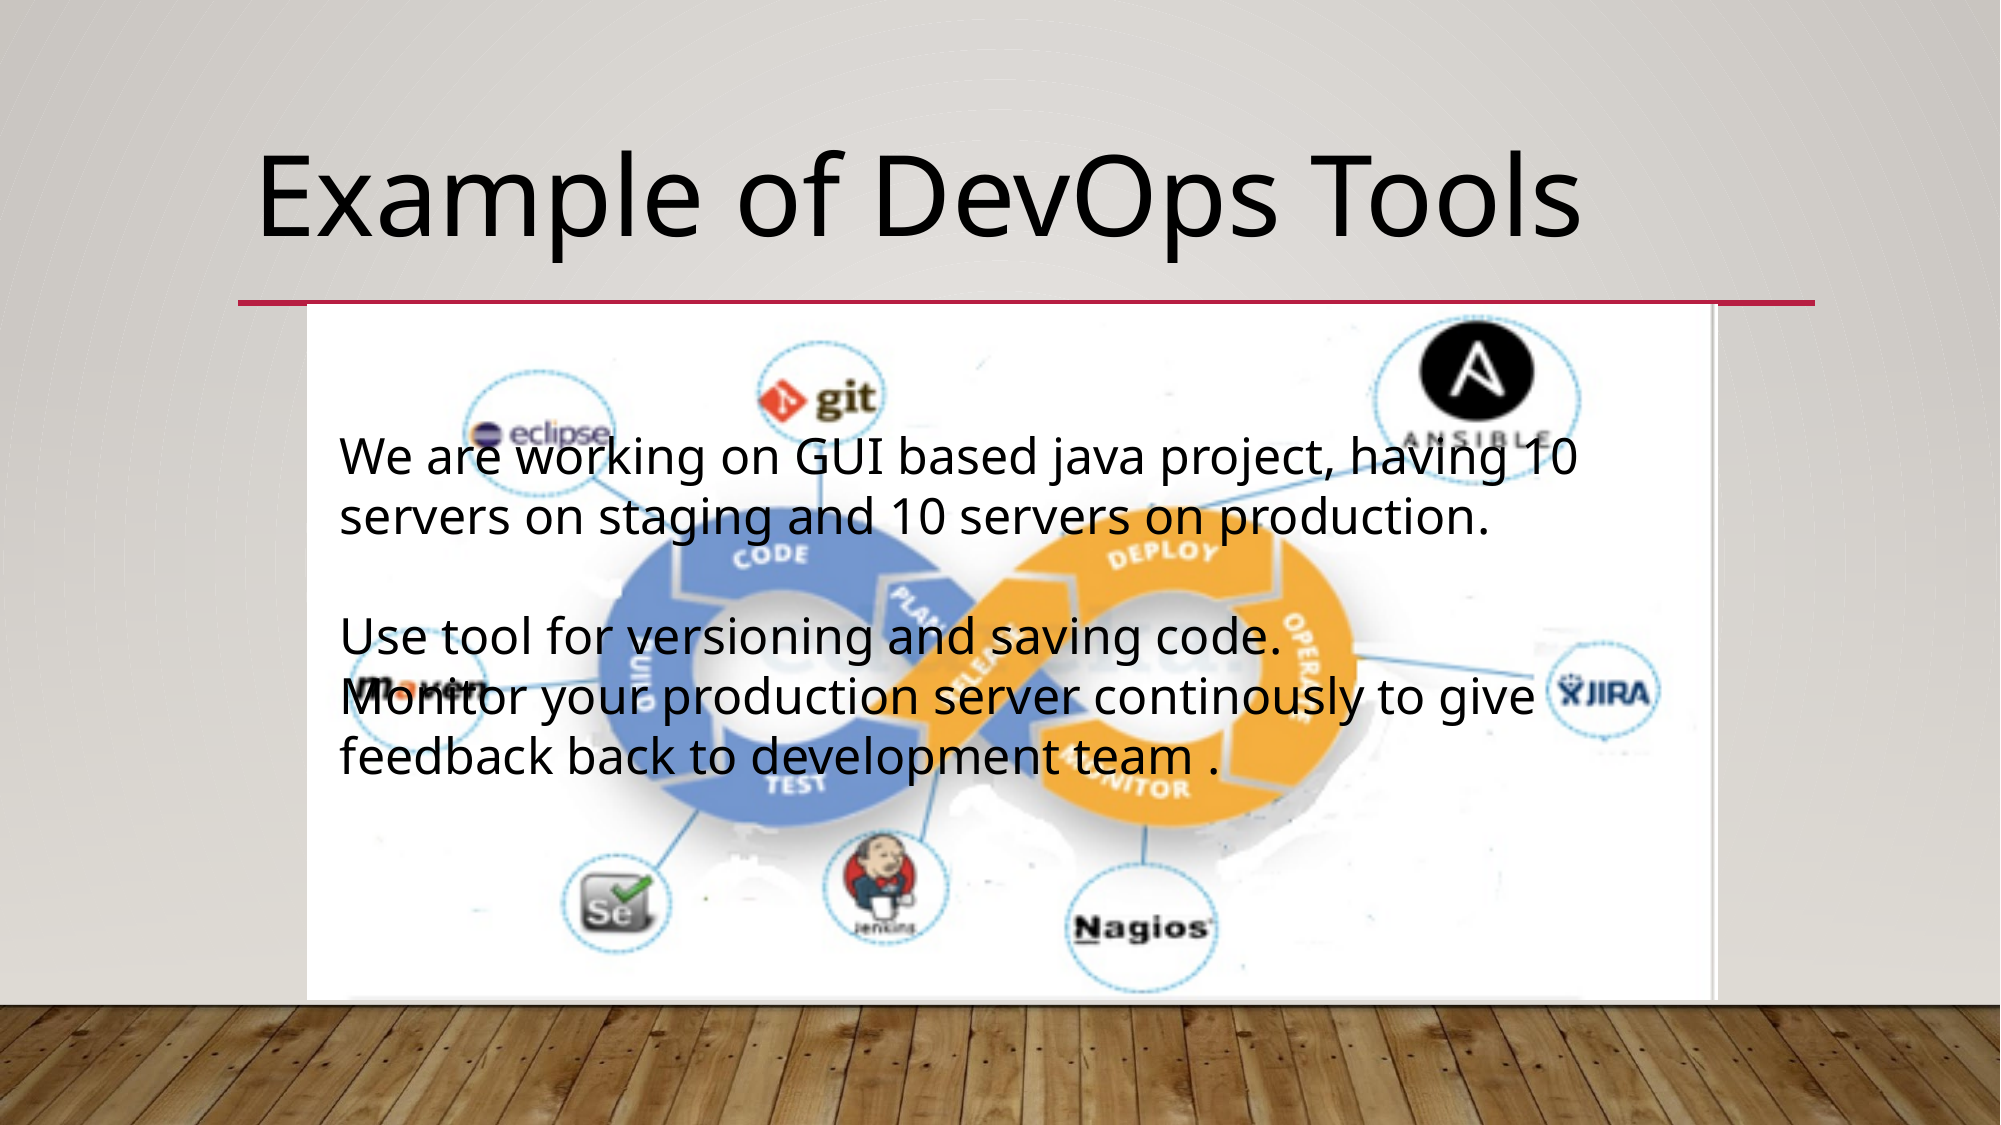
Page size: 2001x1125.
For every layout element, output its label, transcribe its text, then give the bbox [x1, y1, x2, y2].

picture [0, 1005, 2000, 1125]
title Example of DevOps Tools [238, 131, 1814, 305]
picture [307, 303, 1718, 1001]
